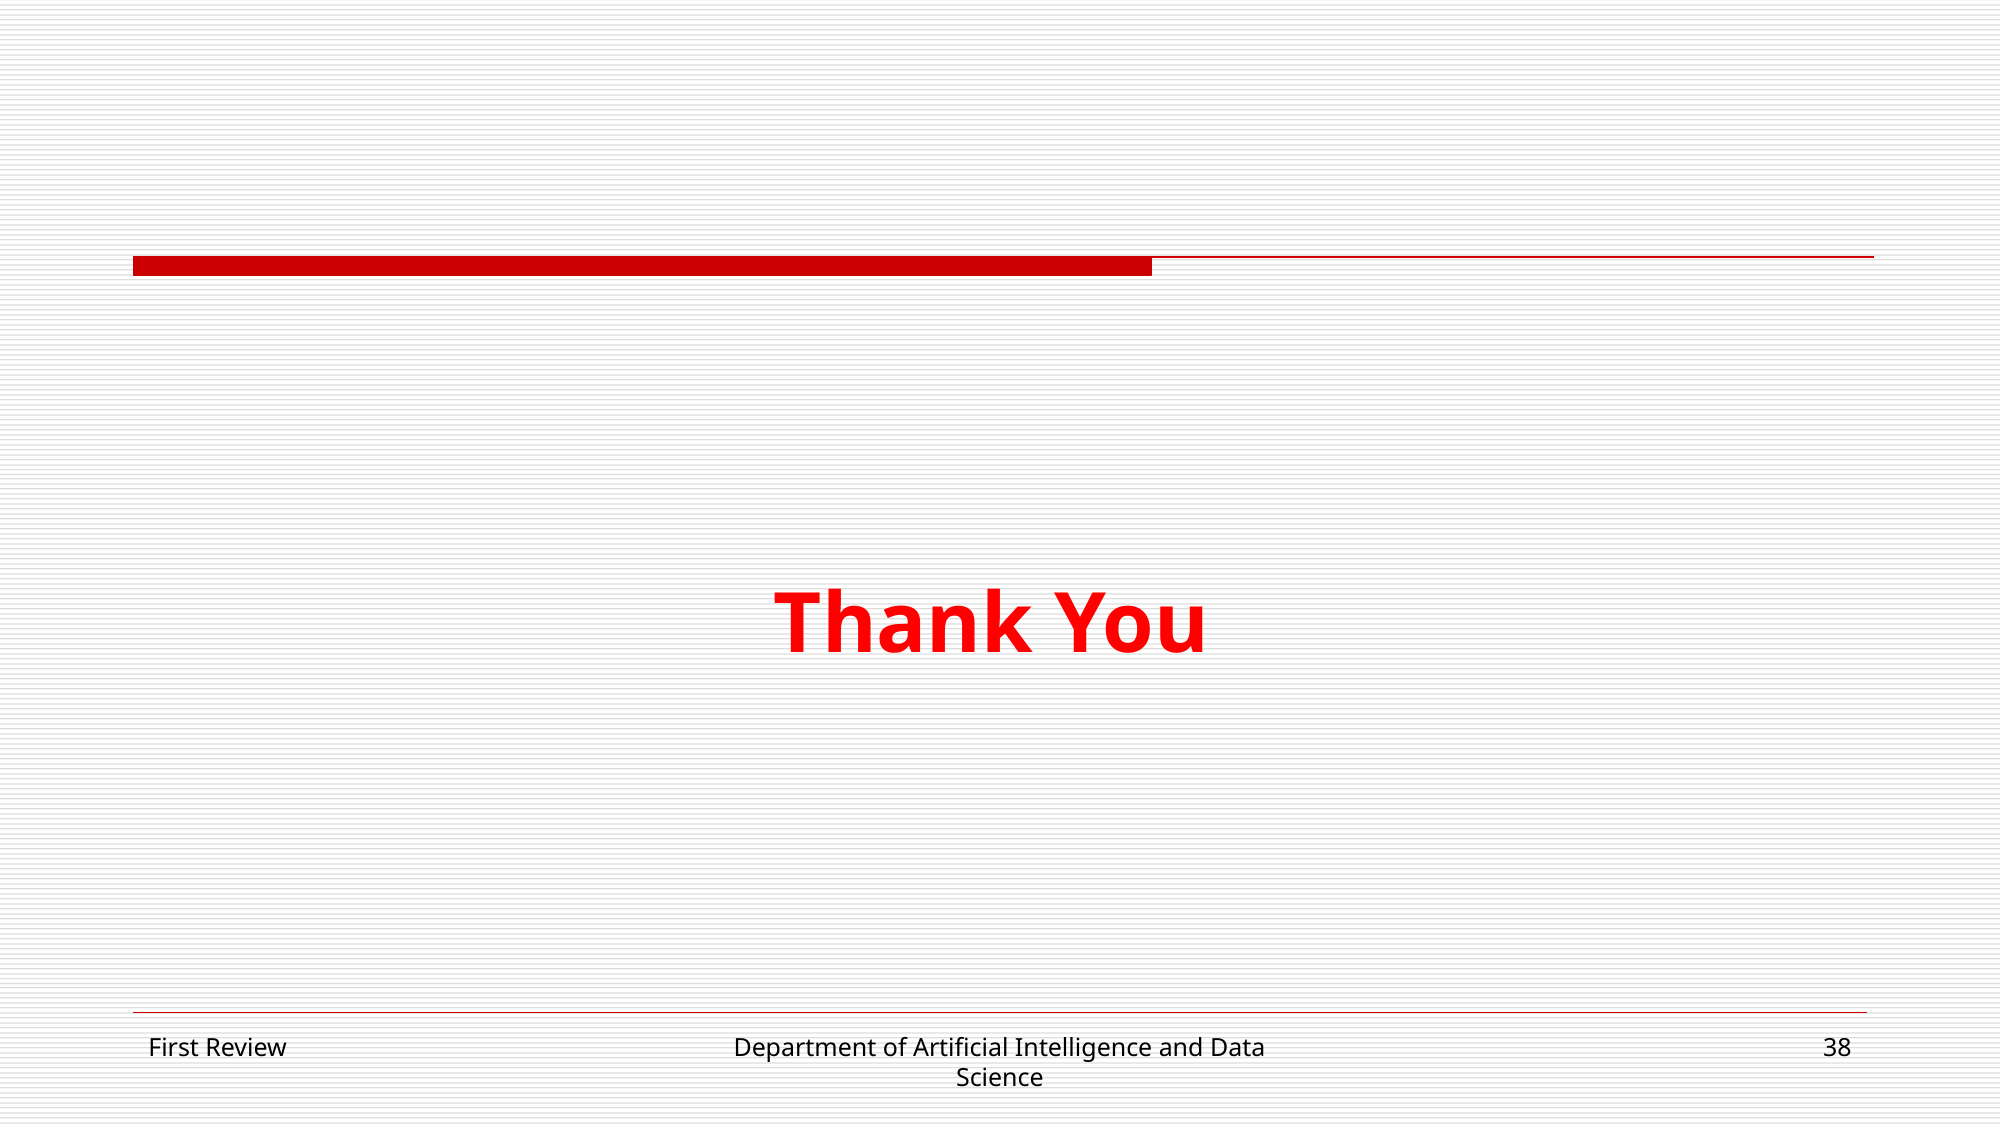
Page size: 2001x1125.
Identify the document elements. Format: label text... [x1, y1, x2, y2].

slide_number ‹#› [1433, 1024, 1867, 1103]
footer Department of Artificial Intelligence and Data Science [683, 1024, 1317, 1103]
slide_number First Review [133, 1024, 567, 1103]
picture [0, 0, 2001, 1125]
title Thank You [116, 519, 1867, 720]
